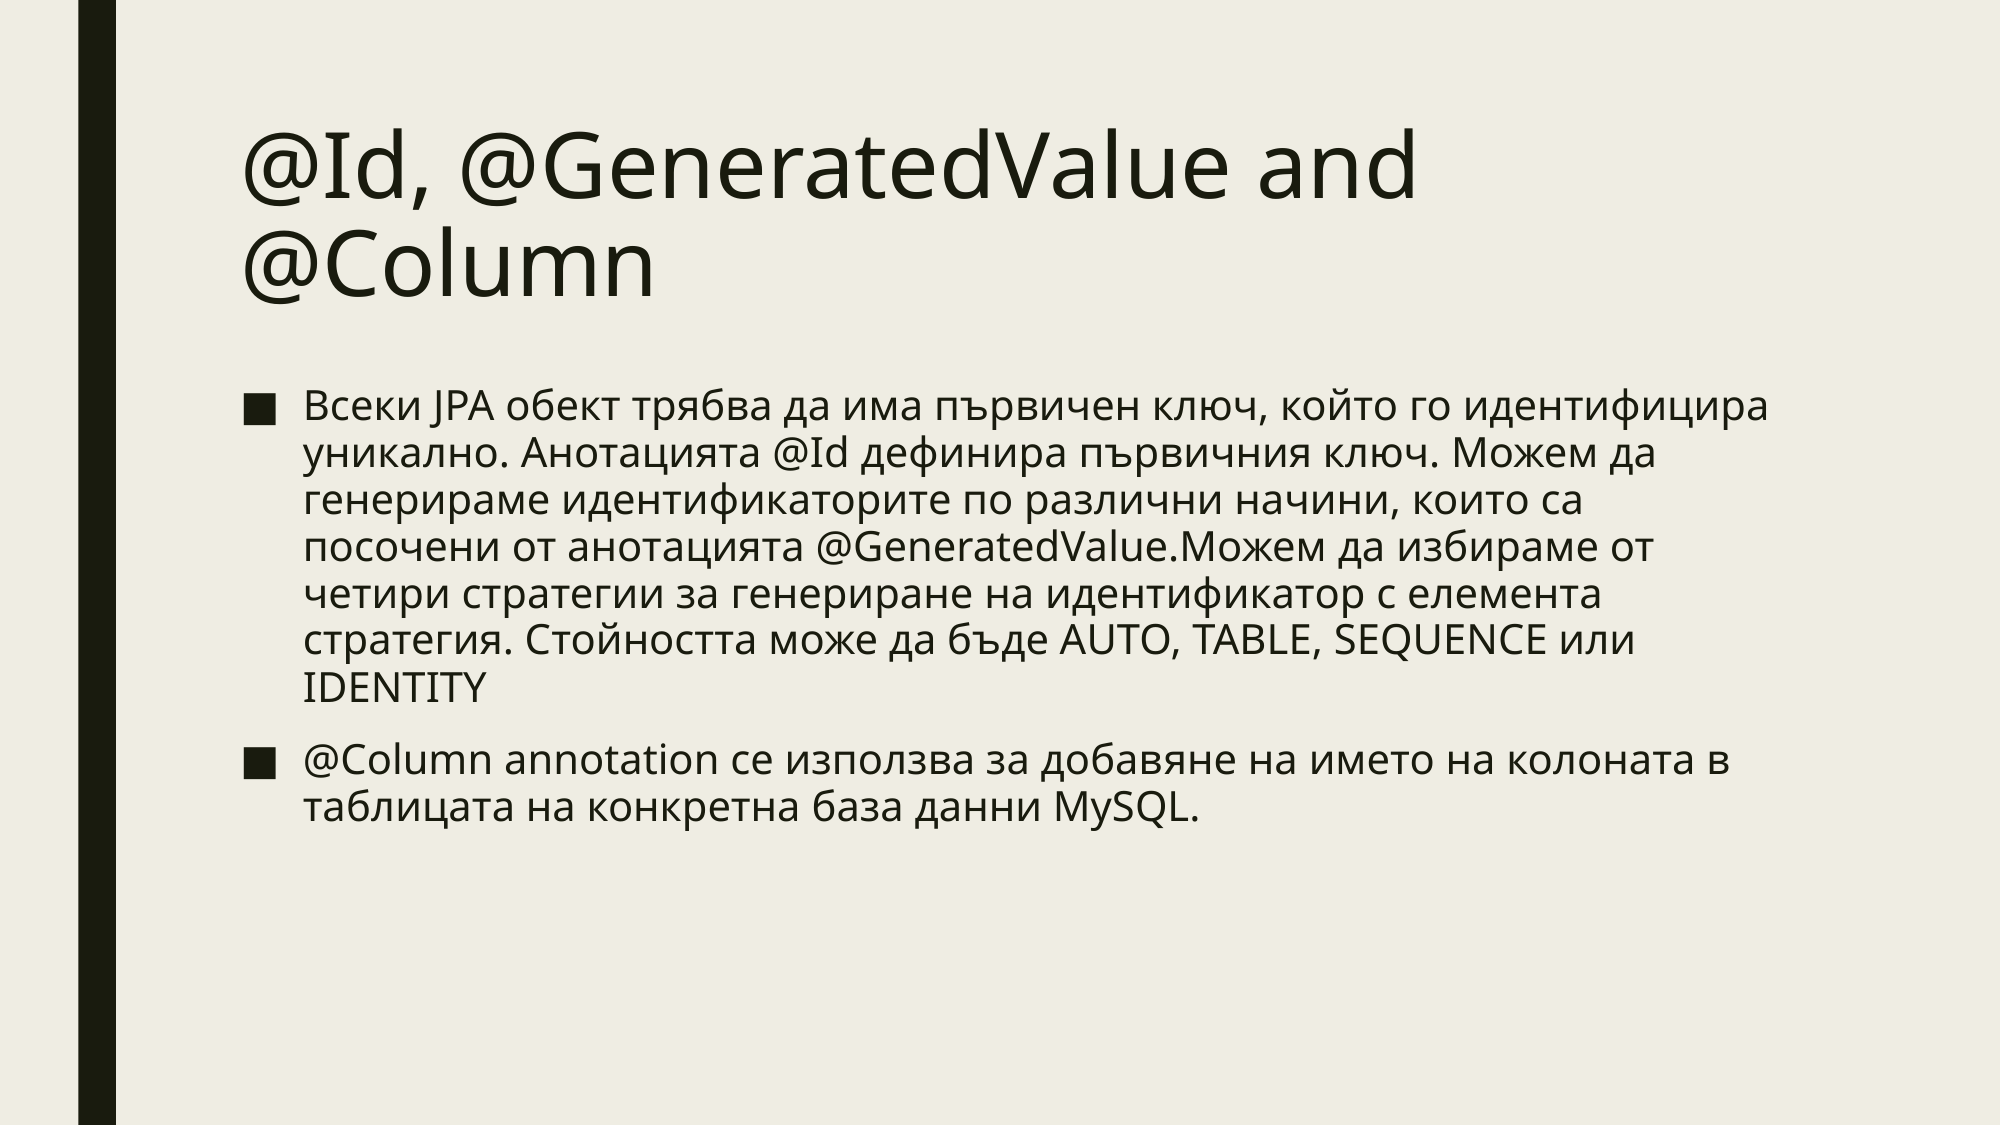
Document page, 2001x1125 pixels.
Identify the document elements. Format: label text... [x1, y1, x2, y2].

list Всеки JPA обект трябва да има първичен ключ, който го идентифицира уникално. Анотацията @Id дефинира първичния ключ. Можем да генерираме идентификаторите по различни начини, които са посочени от анотацията @GeneratedValue.Можем да избираме от четири стратегии за генериране на идентификатор с елемента стратегия. Стойността може да бъде AUTO, TABLE, SEQUENCE или IDENTITY @Column annotation се използва за добавяне на името на колоната в таблицата на конкретна база данни MySQL. [225, 375, 1800, 963]
title @Id, @GeneratedValue and @Column [225, 112, 1800, 357]
